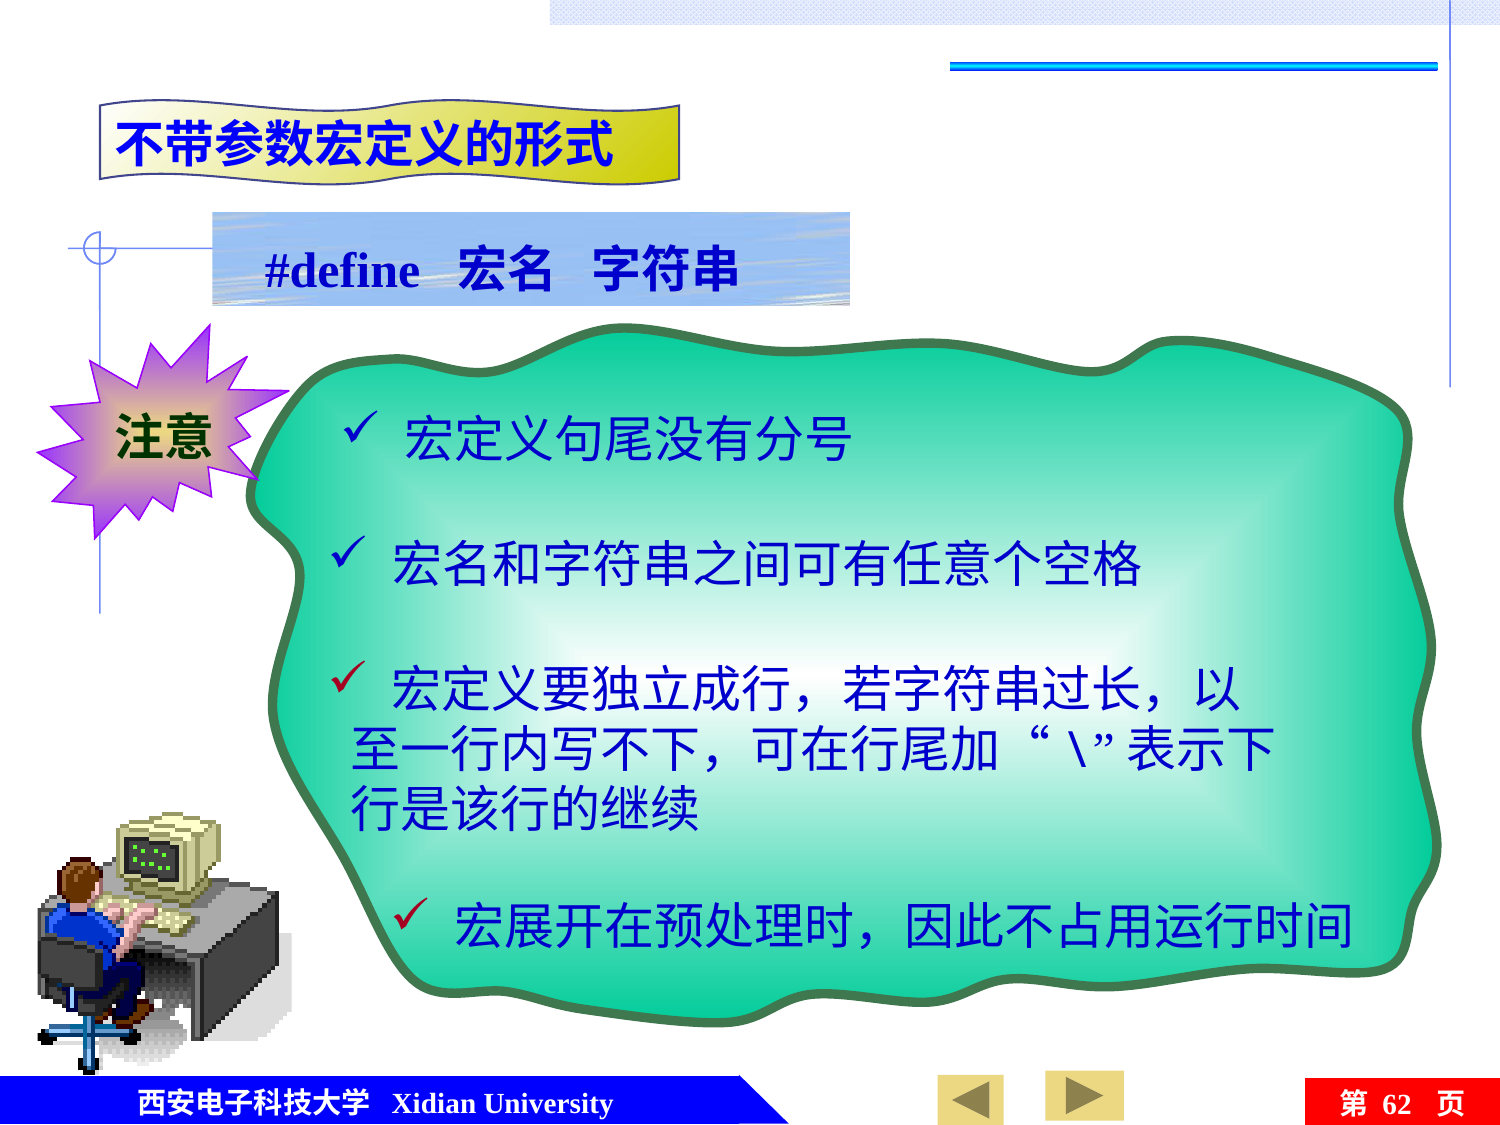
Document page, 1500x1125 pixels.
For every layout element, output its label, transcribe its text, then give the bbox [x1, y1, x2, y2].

text_box [950, 62, 1438, 71]
text_box [250, 328, 1432, 806]
text_box 宏名和字符串之间可有任意个空格 [312, 524, 1338, 600]
text_box #define 宏名 字符串 [212, 212, 850, 306]
picture [1451, 0, 1500, 25]
text_box 不带参数宏定义的形式 [99, 100, 680, 185]
picture [37, 812, 292, 1075]
text_box 宏定义句尾没有分号 [324, 399, 1100, 475]
text_box [336, 783, 1437, 1023]
text_box 注意 [37, 324, 290, 539]
picture [549, 0, 1449, 25]
text_box 宏定义要独立成行，若字符串过长，以 至一行内写不下，可在行尾加“\”表示下 行是该行的继续 [312, 649, 1425, 845]
text_box 宏展开在预处理时，因此不占用运行时间 [375, 887, 1377, 963]
